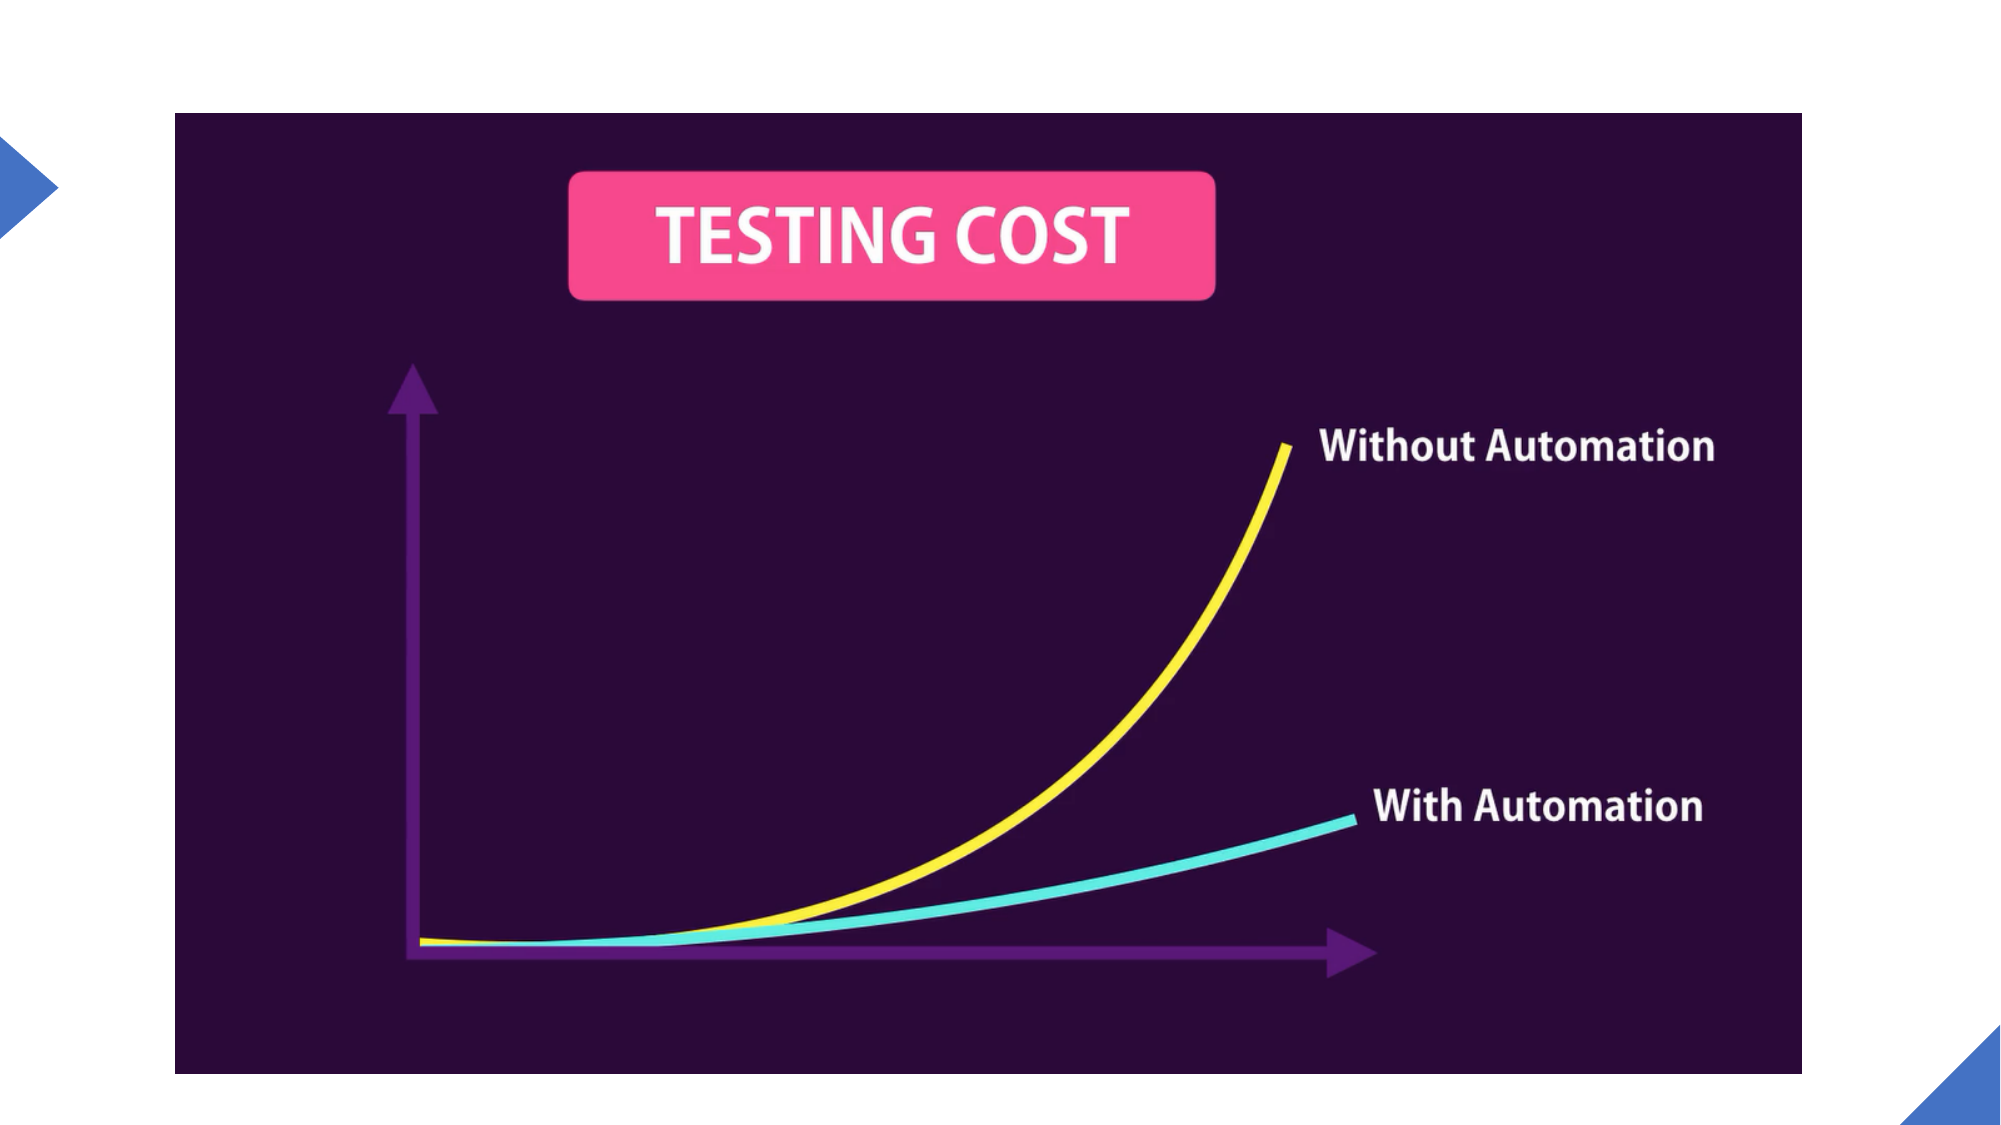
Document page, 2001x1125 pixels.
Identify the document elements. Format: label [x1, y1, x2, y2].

picture [174, 113, 1802, 1074]
